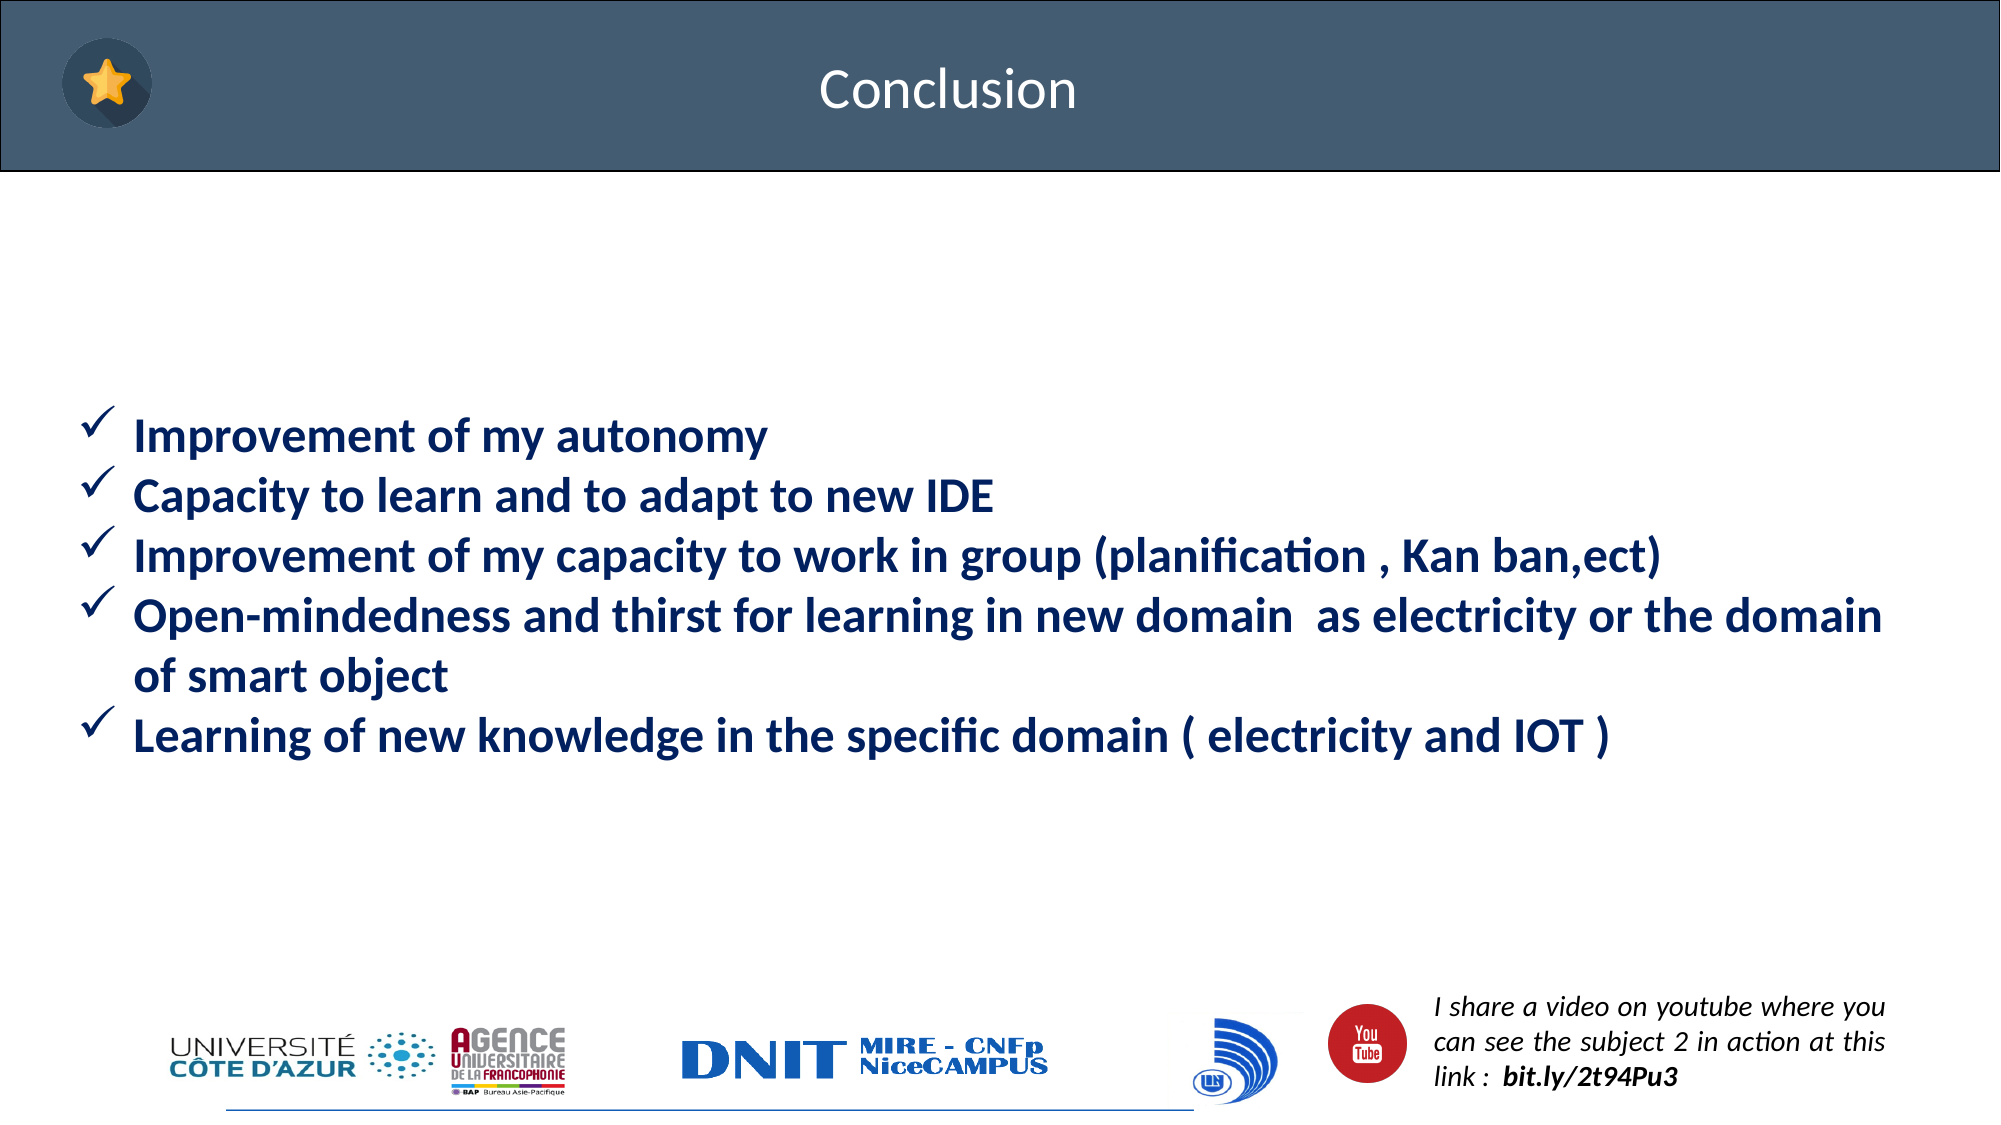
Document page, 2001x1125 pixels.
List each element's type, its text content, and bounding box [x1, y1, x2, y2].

text_box [0, 0, 2000, 172]
text_box Improvement of my autonomy Capacity to learn and to adapt to new IDE Improvement of my capacity to work in group (planification , Kan ban,ect) Open-mindedness and thirst for learning in new domain as electricity or the domain of smart object Learning of new knowledge in the specific domain ( electricity and IOT ) [62, 395, 1922, 950]
picture [62, 38, 152, 128]
picture [137, 1012, 1305, 1124]
text_box I share a video on youtube where you can see the subject 2 in action at this link : bit.ly/2t94Pu3 [1419, 980, 1901, 1125]
text_box Conclusion [152, 42, 1816, 128]
picture [1328, 1004, 1407, 1083]
